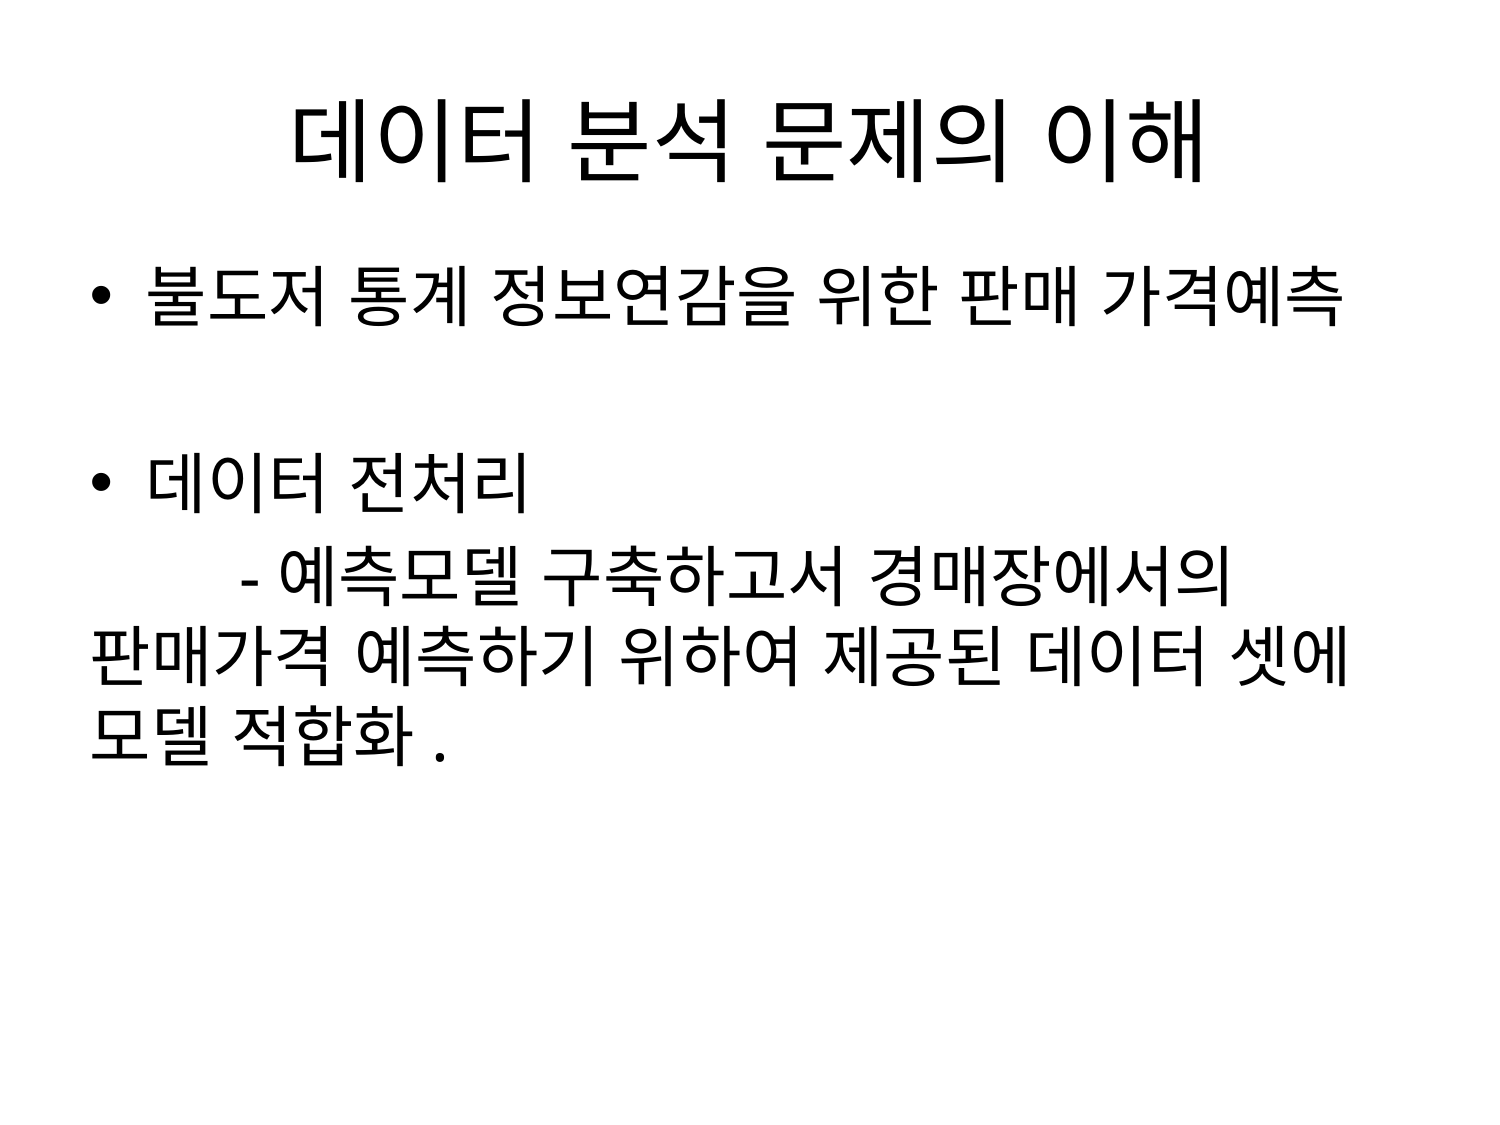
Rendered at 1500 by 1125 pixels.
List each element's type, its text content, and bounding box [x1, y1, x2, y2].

title 데이터 분석 문제의 이해 [75, 45, 1425, 233]
list 불도저 통계 정보연감을 위한 판매 가격예측 데이터 전처리 -예측모델 구축하고서 경매장에서의 판매가격 예측하기 위하여 제공된 데이터 셋에 모델 적합화. [74, 247, 1425, 990]
